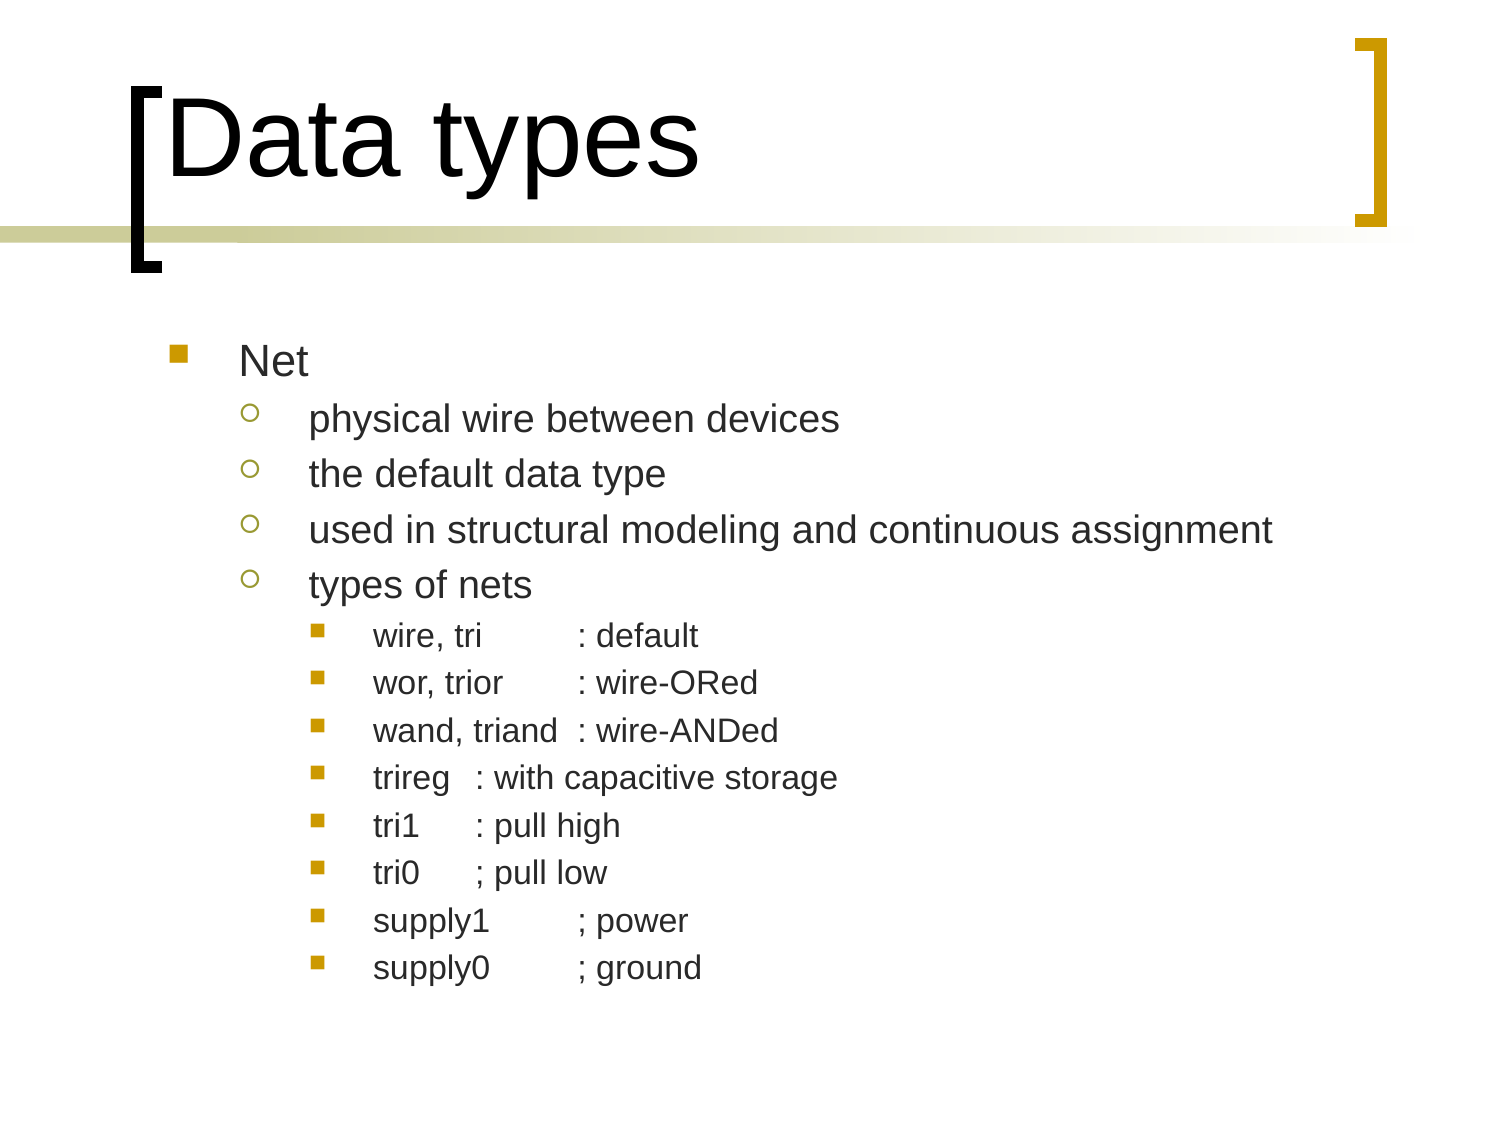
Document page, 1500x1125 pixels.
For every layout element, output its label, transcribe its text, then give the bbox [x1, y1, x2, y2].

title Data types [152, 15, 1328, 248]
list Net physical wire between devices the default data type used in structural modeling and continuous assignment types of nets wire, tri : default wor, trior : wire-ORed wand, triand : wire-ANDed trireg : with capacitive storage tri1 : pull high tri0 ; pull low supply1 ; power supply0 ; ground [155, 324, 1413, 1000]
